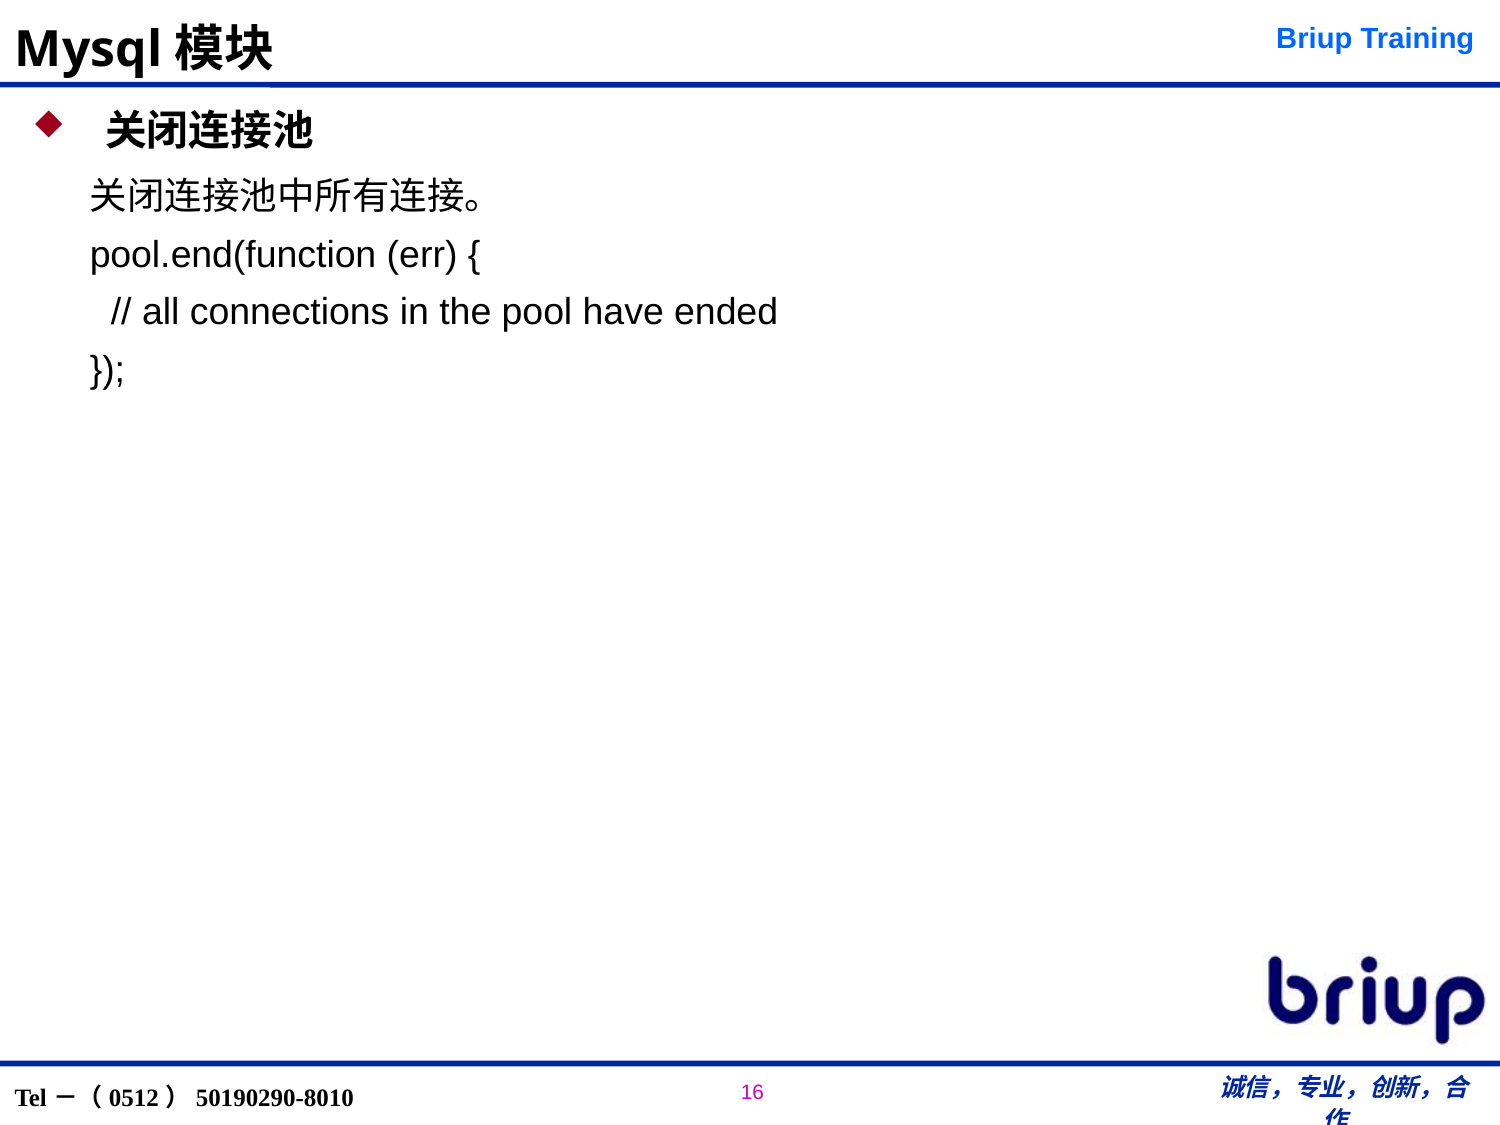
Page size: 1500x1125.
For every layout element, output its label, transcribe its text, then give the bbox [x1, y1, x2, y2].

title Mysql模块 [0, 0, 1251, 85]
list 关闭连接池 关闭连接池中所有连接。 pool.end(function (err) { // all connections in the pool have ended }); [0, 96, 1500, 1063]
